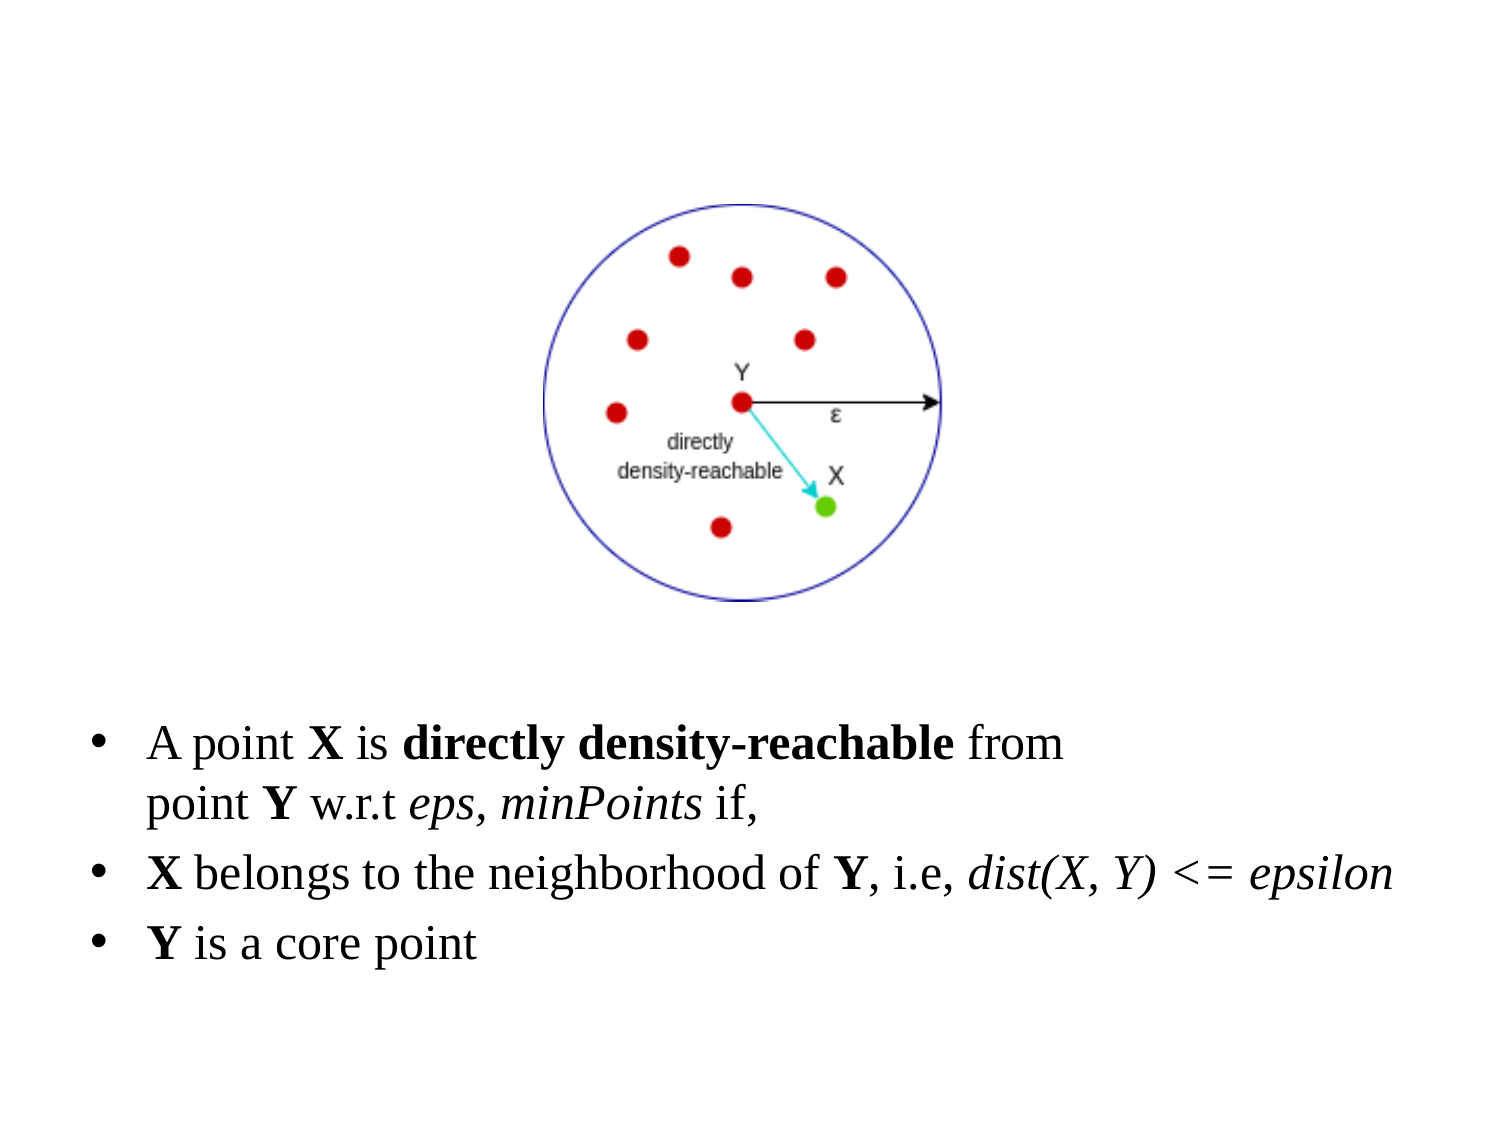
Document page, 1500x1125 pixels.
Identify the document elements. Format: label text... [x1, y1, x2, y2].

list A point X is directly density-reachable from point Y w.r.t eps, minPoints if, X belongs to the neighborhood of Y, i.e, dist(X, Y) <= epsilon Y is a core point [75, 262, 1425, 1005]
picture [543, 203, 957, 603]
